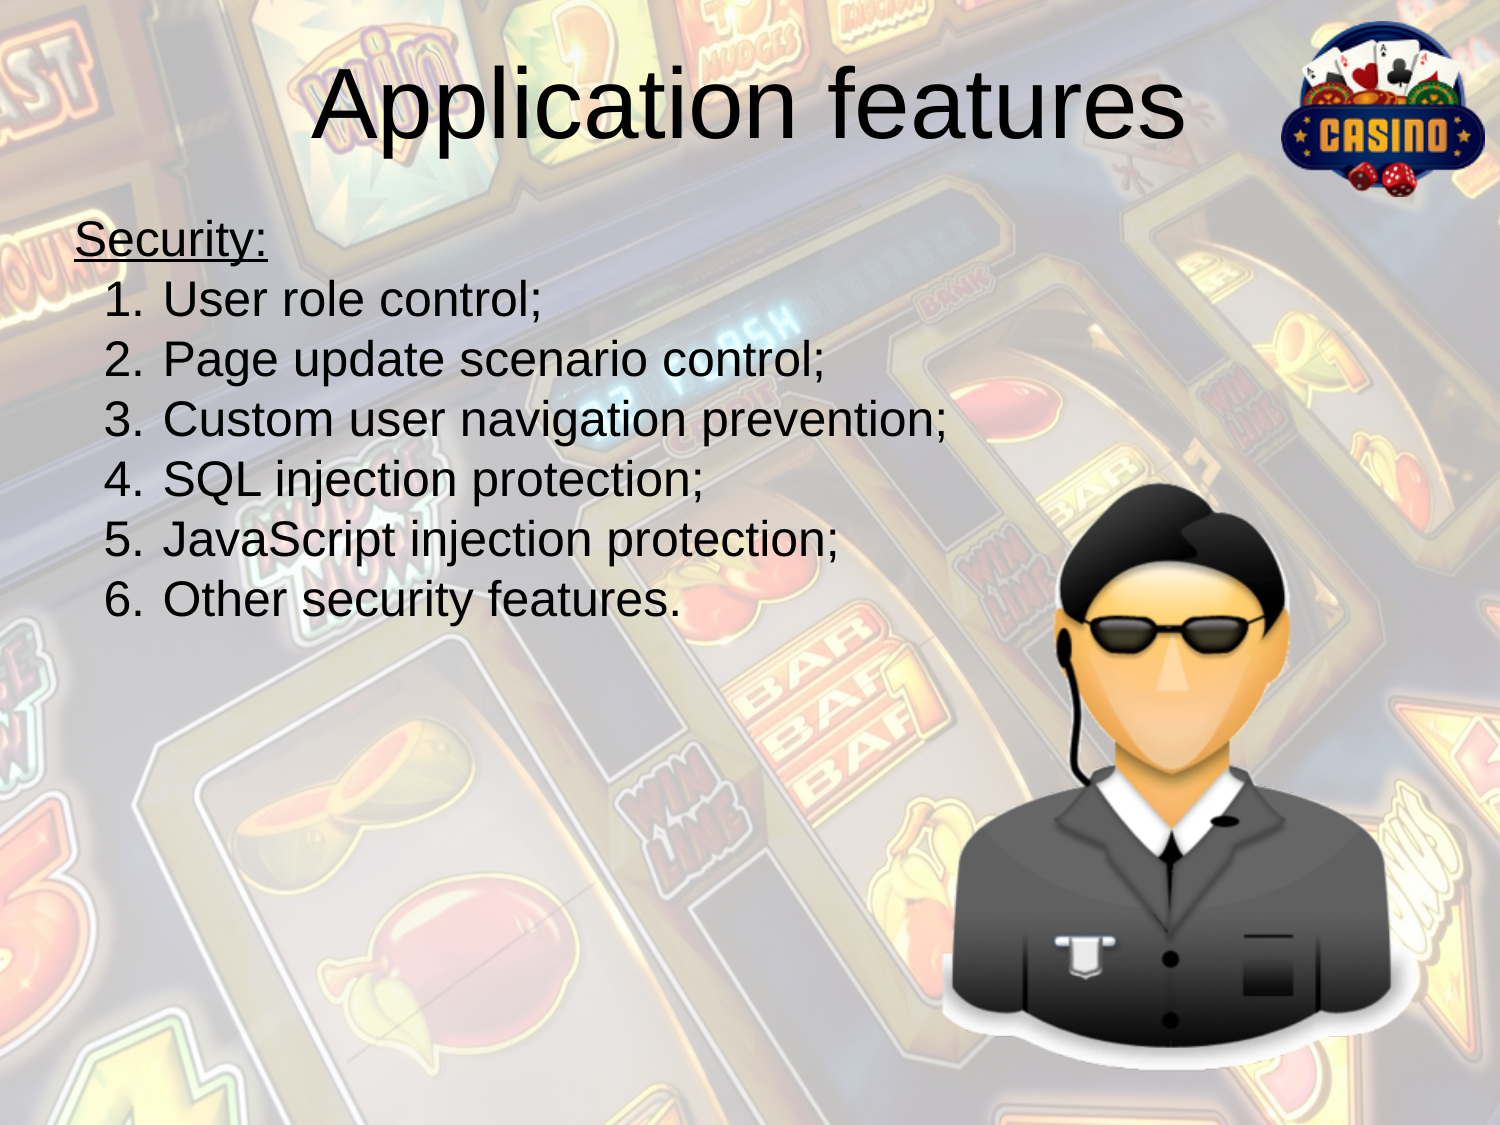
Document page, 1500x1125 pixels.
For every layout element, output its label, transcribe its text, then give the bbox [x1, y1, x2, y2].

picture [1281, 21, 1485, 197]
text_box Security: User role control; Page update scenario control; Custom user navigation prevention; SQL injection protection; JavaScript injection protection; Other security features. [0, 198, 1500, 1125]
title Application features [0, 0, 1500, 197]
picture [859, 458, 1485, 1084]
